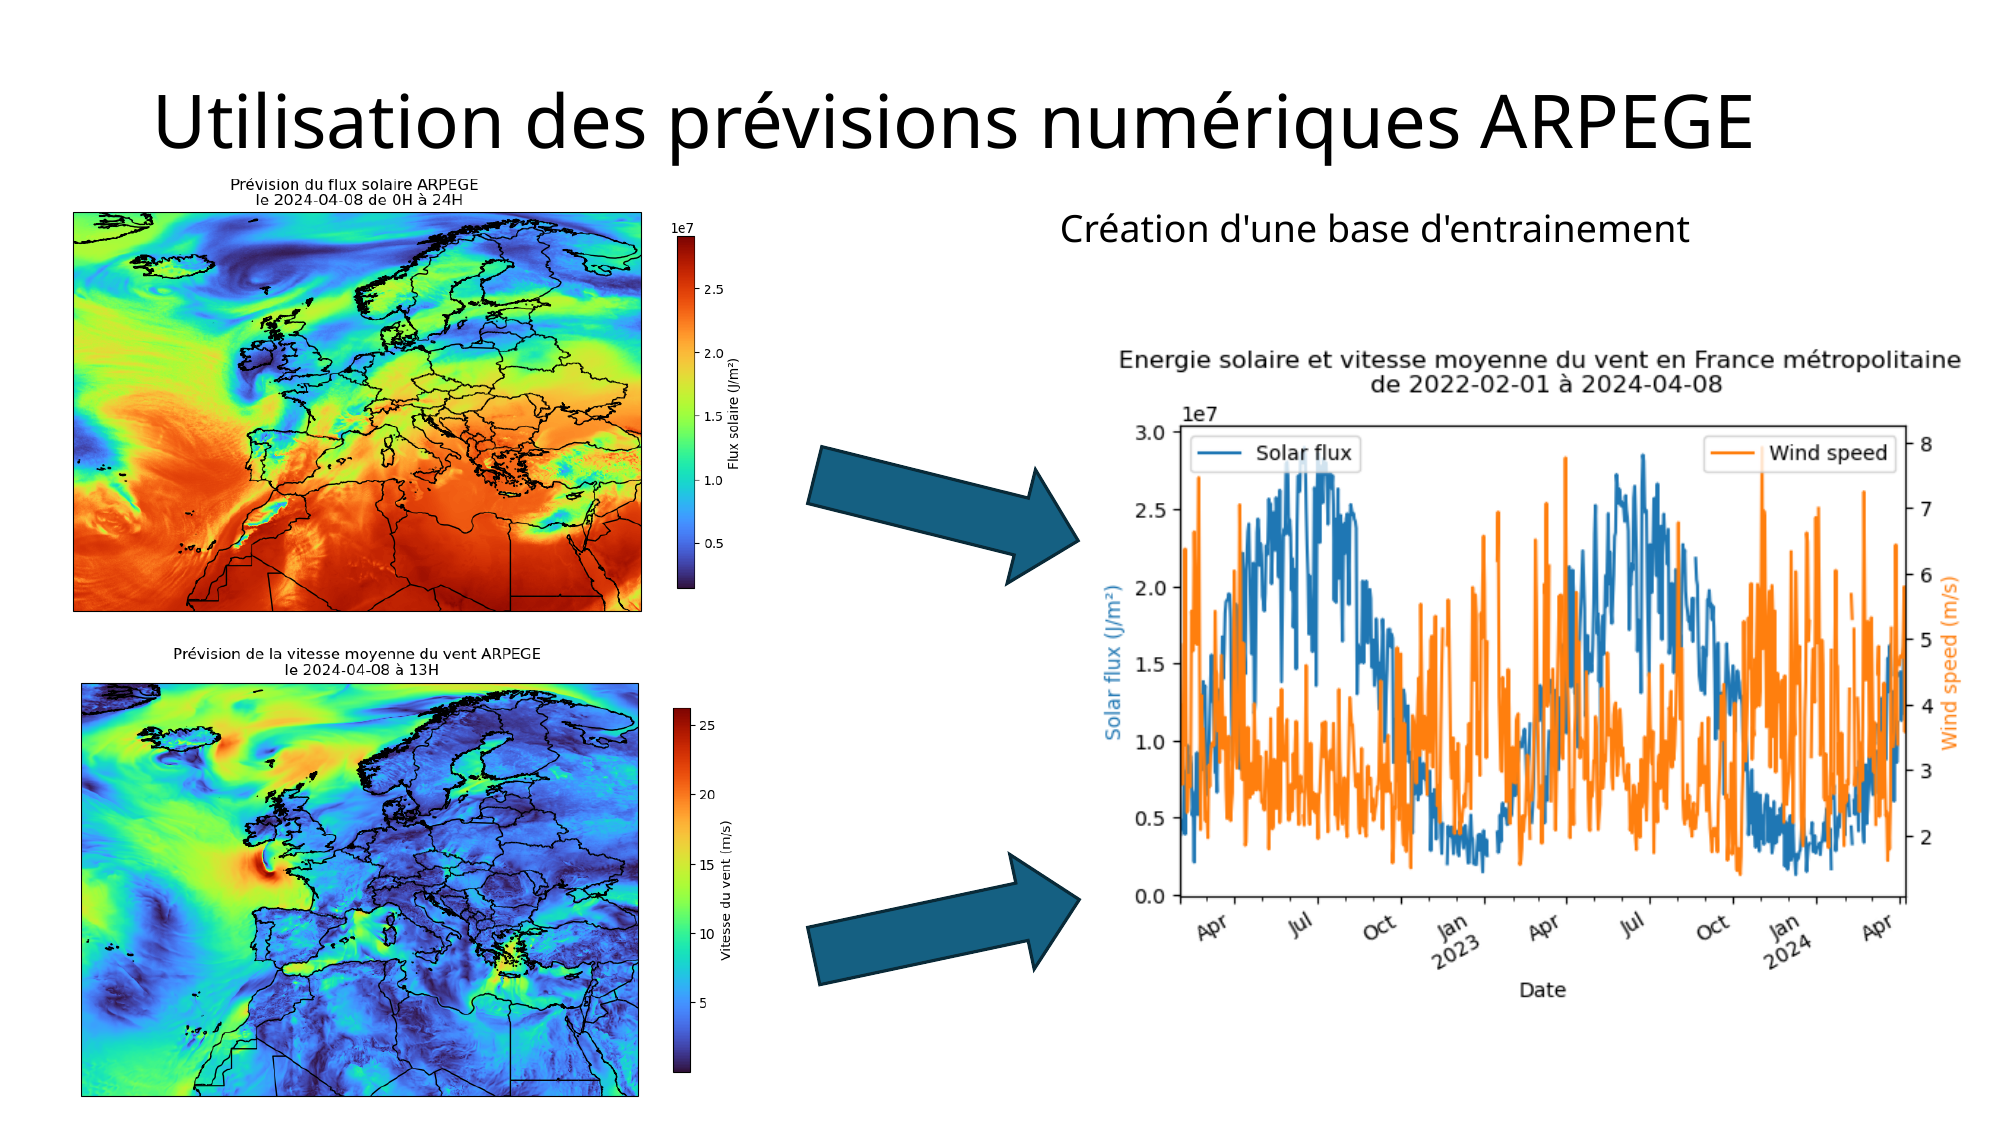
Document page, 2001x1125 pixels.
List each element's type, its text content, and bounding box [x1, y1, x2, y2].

picture [1091, 335, 1983, 1017]
text_box Création d'une base d'entrainement [1045, 197, 1905, 258]
text_box [805, 851, 1082, 987]
title Utilisation des prévisions numériques ARPEGE [138, 41, 1862, 207]
picture [62, 168, 750, 620]
picture [71, 636, 741, 1106]
text_box [805, 444, 1081, 587]
